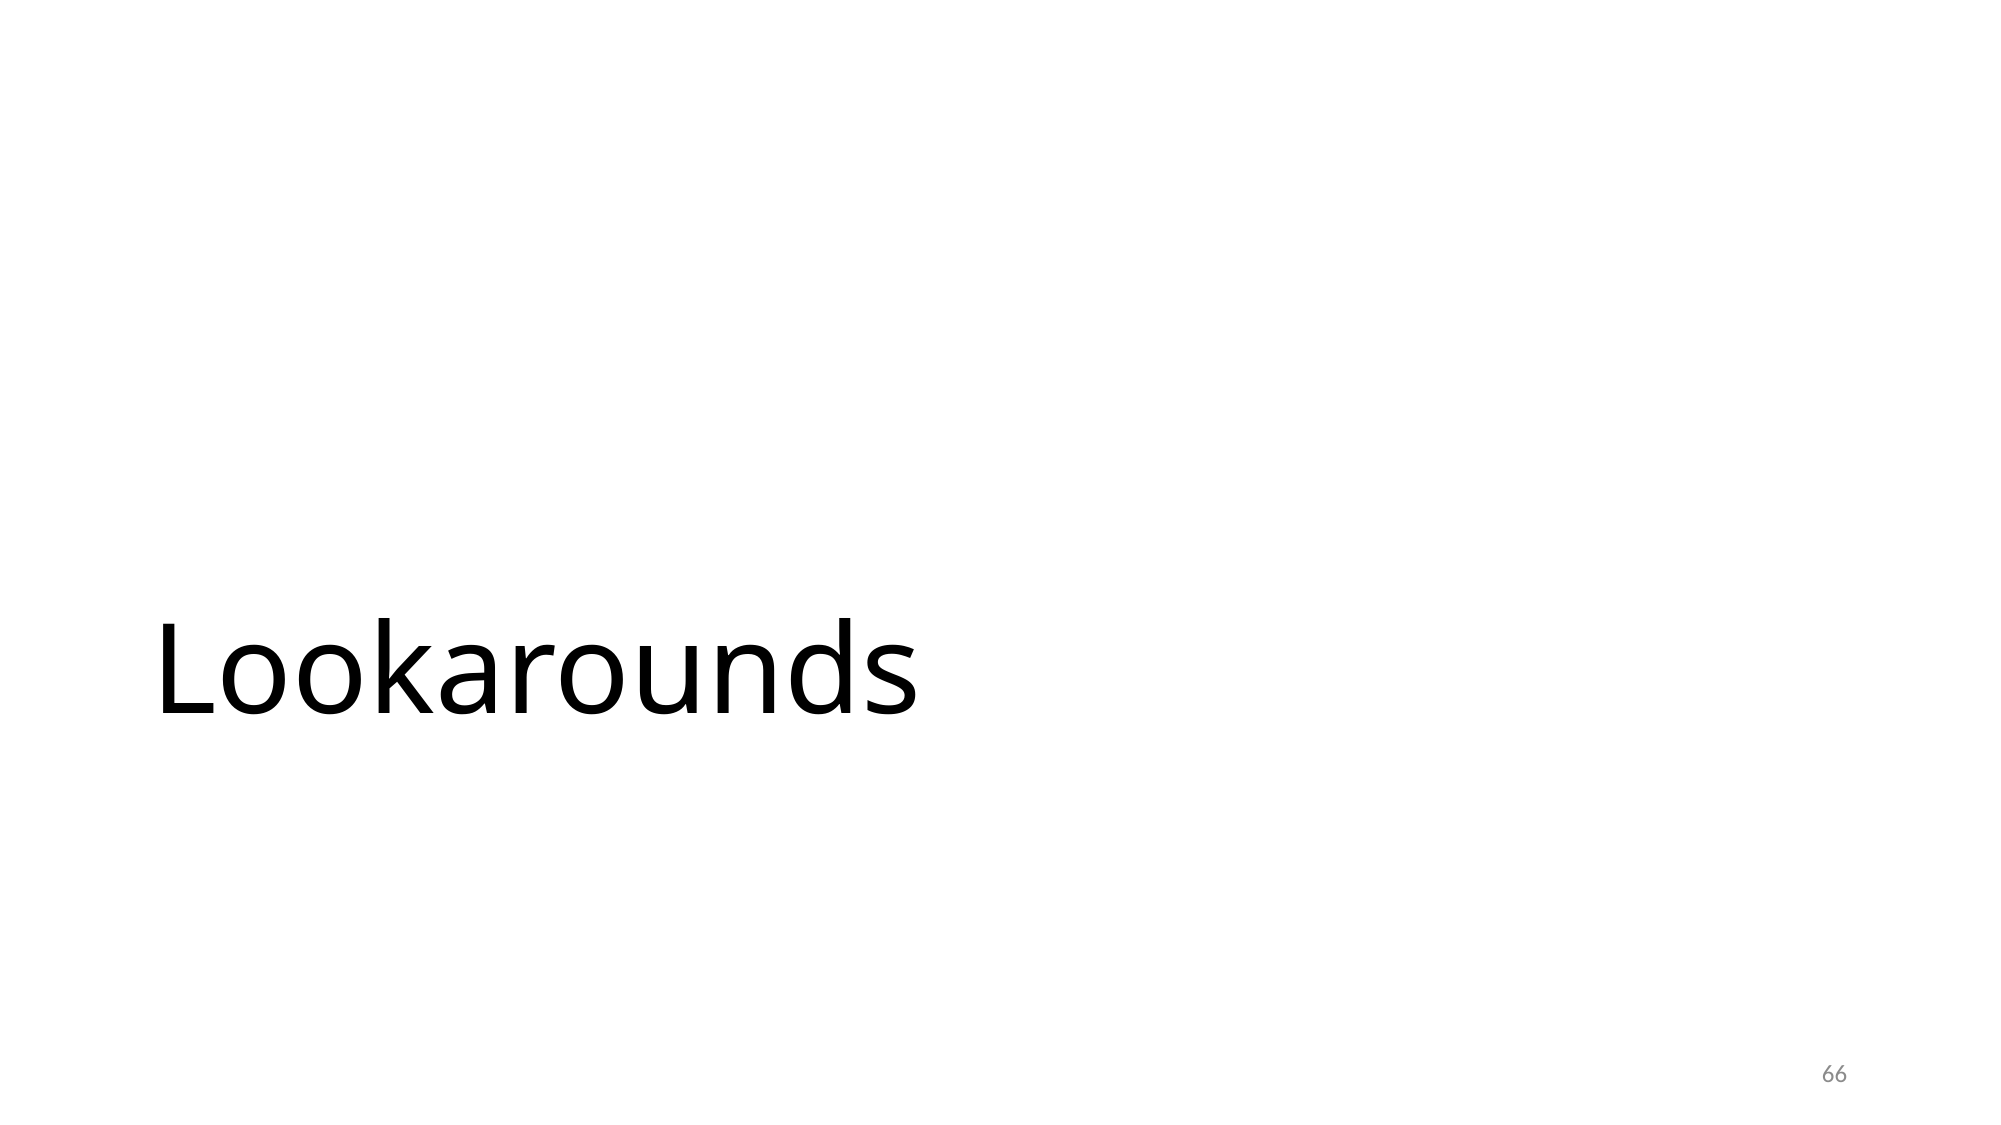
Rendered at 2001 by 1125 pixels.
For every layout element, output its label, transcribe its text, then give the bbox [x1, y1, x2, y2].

title Lookarounds [136, 280, 1862, 749]
slide_number 66 [1412, 1042, 1863, 1103]
